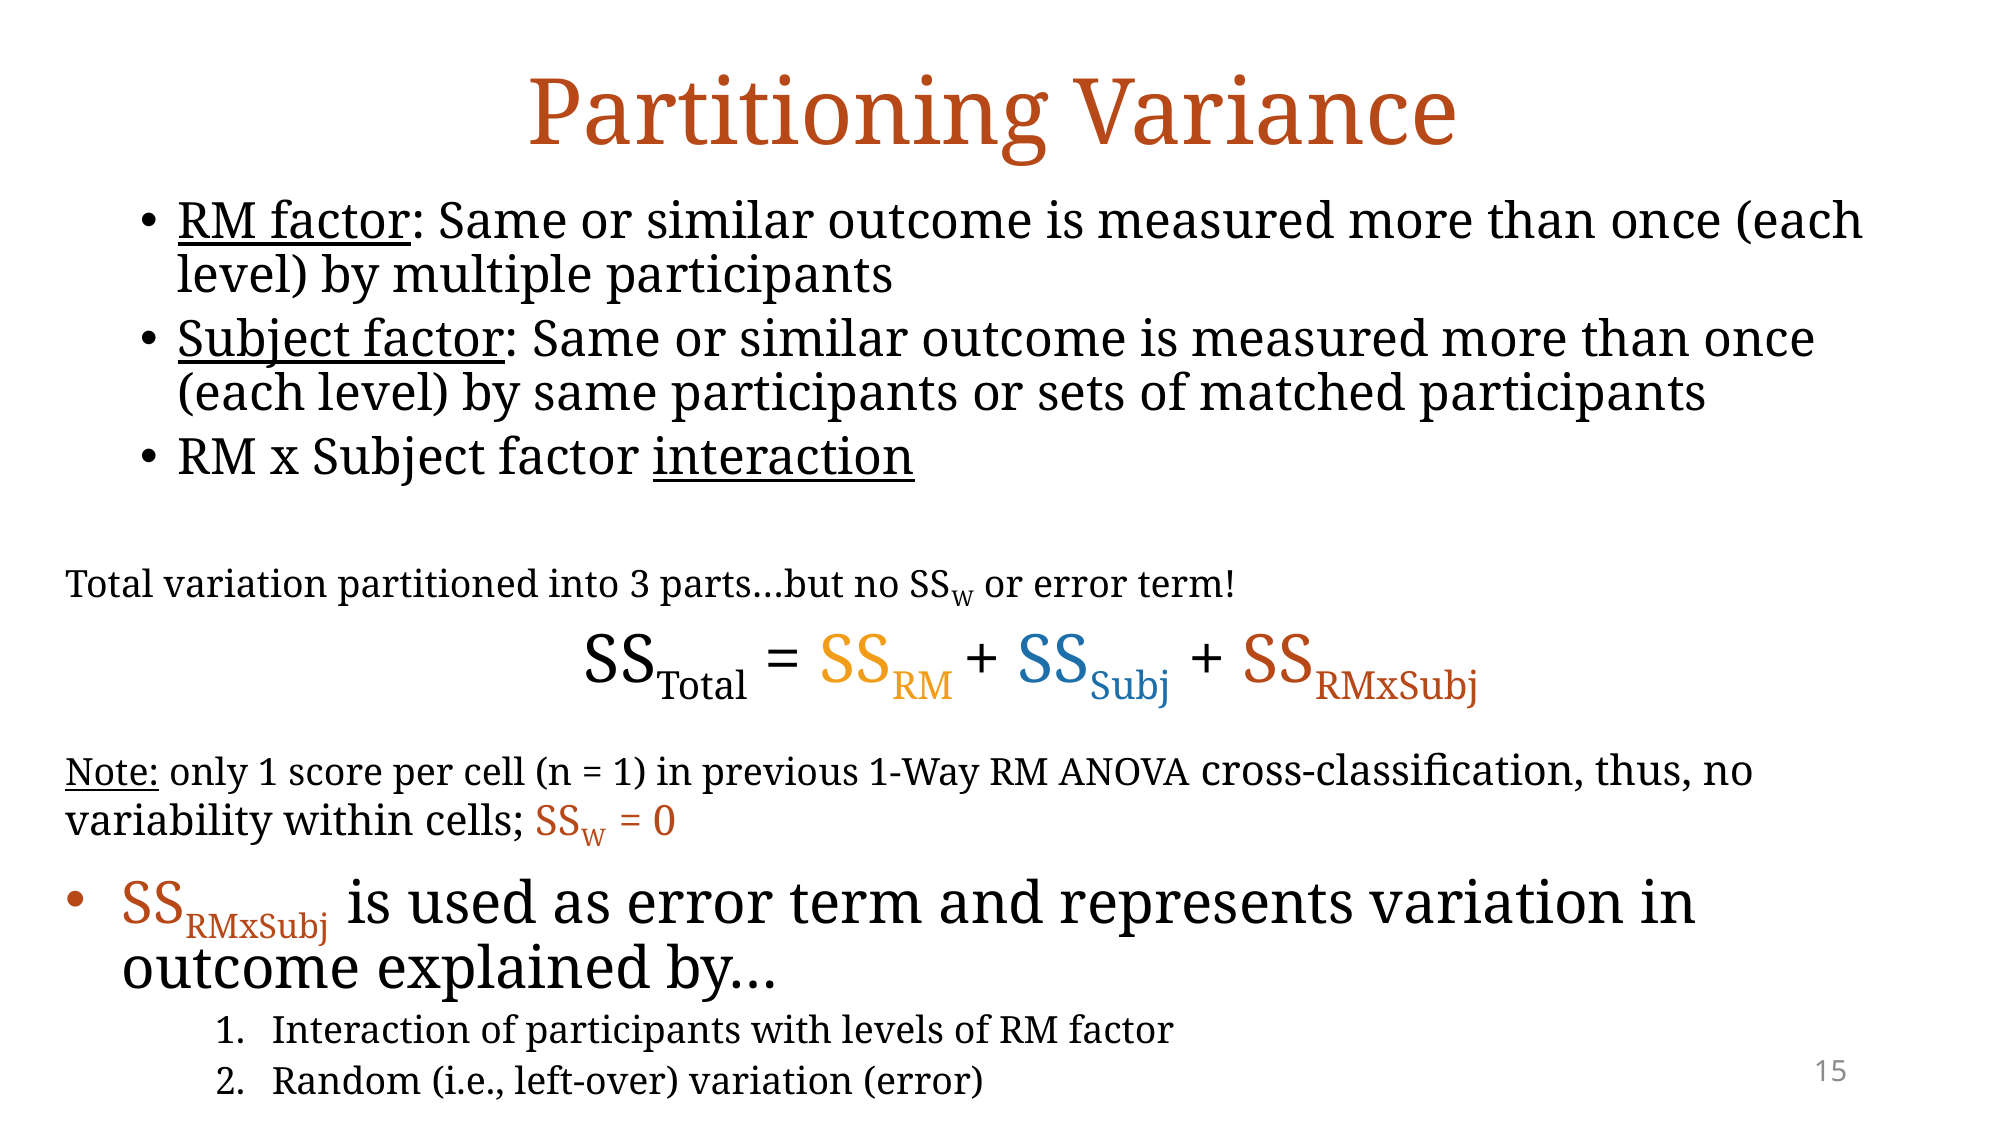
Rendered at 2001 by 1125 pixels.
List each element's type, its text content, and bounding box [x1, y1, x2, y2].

title Partitioning Variance [356, 41, 1632, 187]
slide_number 15 [1412, 1042, 1863, 1103]
list RM factor: Same or similar outcome is measured more than once (each level) by multiple participants Subject factor: Same or similar outcome is measured more than once (each level) by same participants or sets of matched participants RM x Subject factor interaction Total variation partitioned into 3 parts…but no SSW or error term! SSTotal = SSRM + SSSubj + SSRMxSubj Note: only 1 score per cell (n = 1) in previous 1-Way RM ANOVA cross-classification, thus, no variability within cells; SSW = 0 SSRMxSubj is used as error term and represents variation in outcome explained by… Interaction of participants with levels of RM factor Random (i.e., left-over) variation (error) [50, 187, 1938, 1024]
